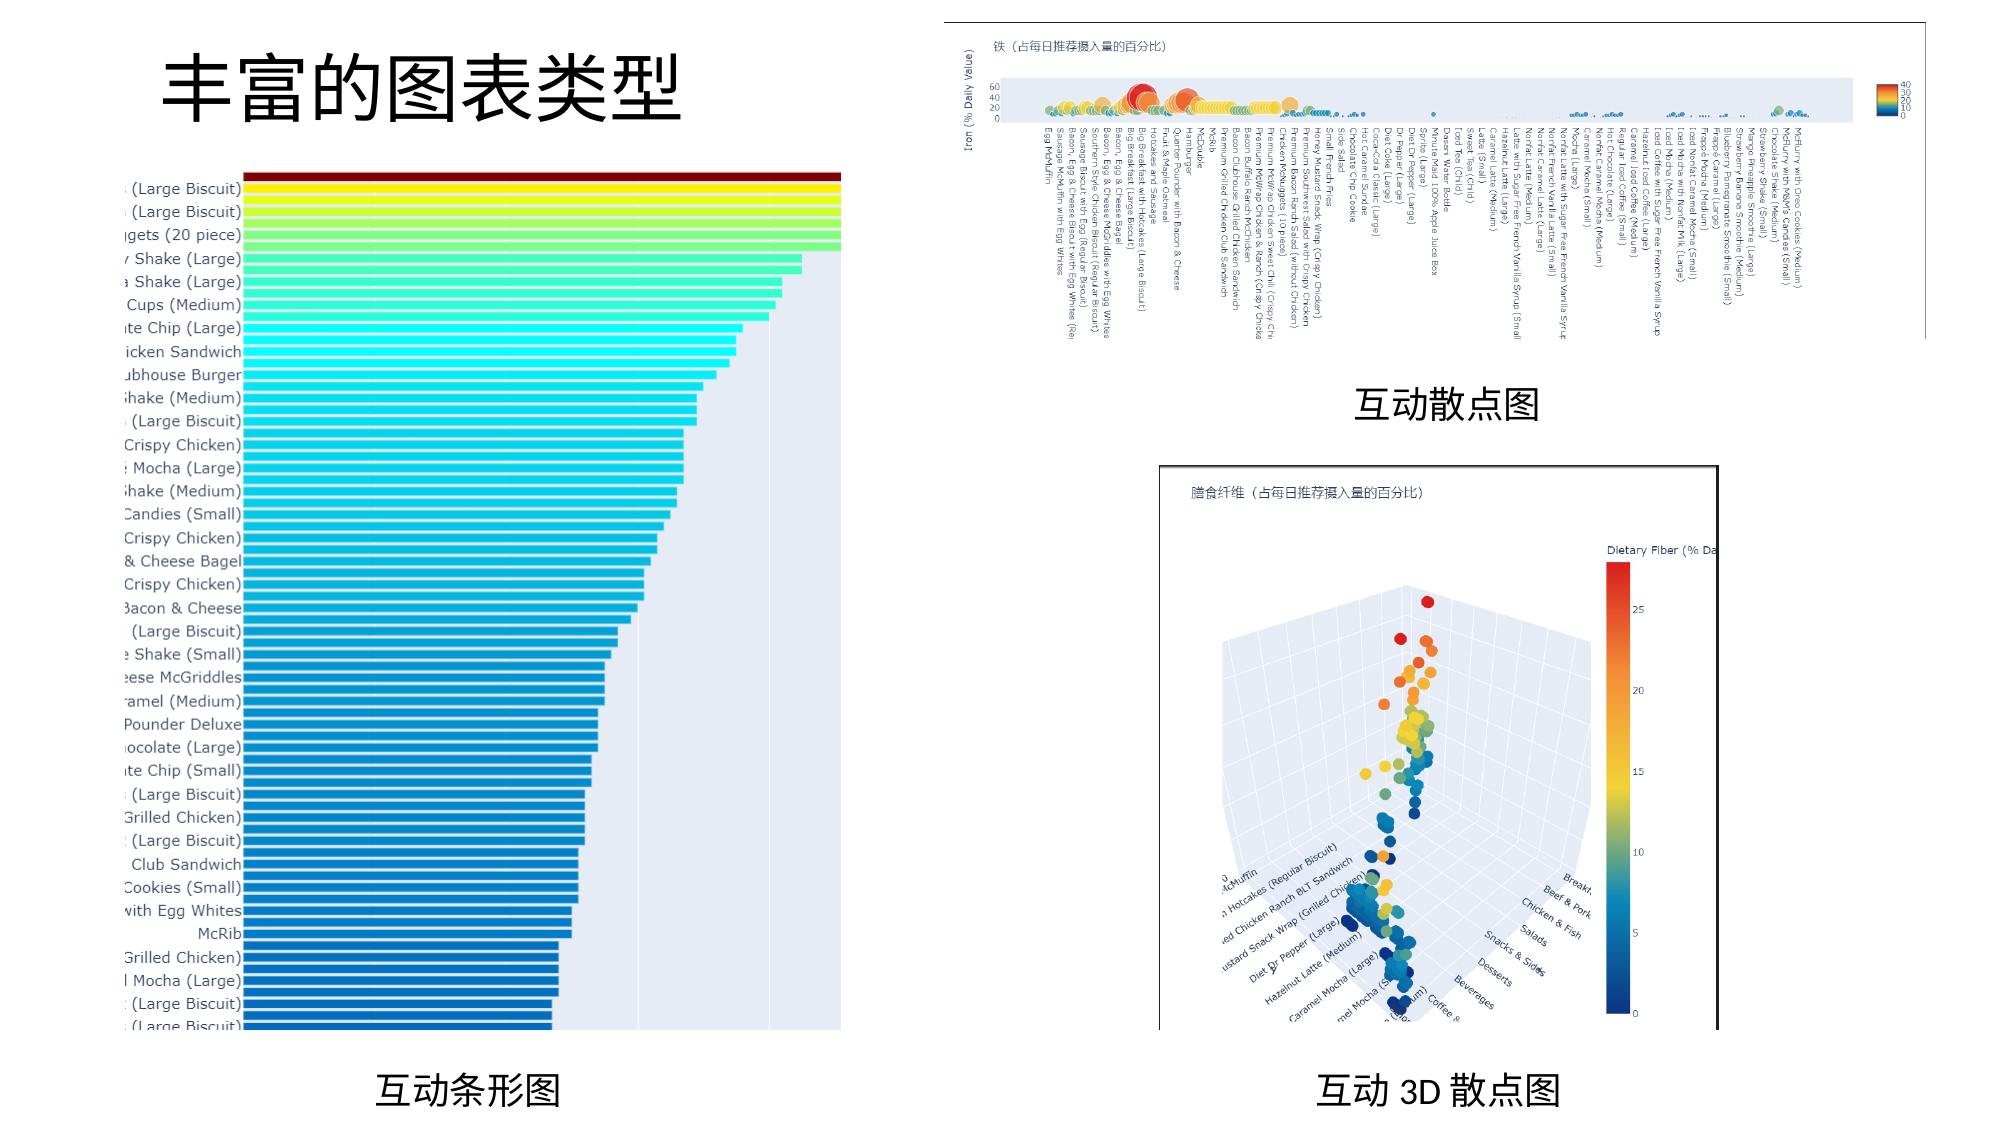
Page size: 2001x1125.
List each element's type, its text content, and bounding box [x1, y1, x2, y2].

picture [125, 170, 841, 1030]
text_box 互动条形图 [221, 1059, 715, 1119]
text_box 互动3D散点图 [1213, 1059, 1664, 1119]
text_box 丰富的图表类型 [144, 34, 734, 140]
picture [1159, 465, 1719, 1030]
text_box 互动散点图 [1233, 373, 1662, 434]
picture [944, 22, 1926, 339]
